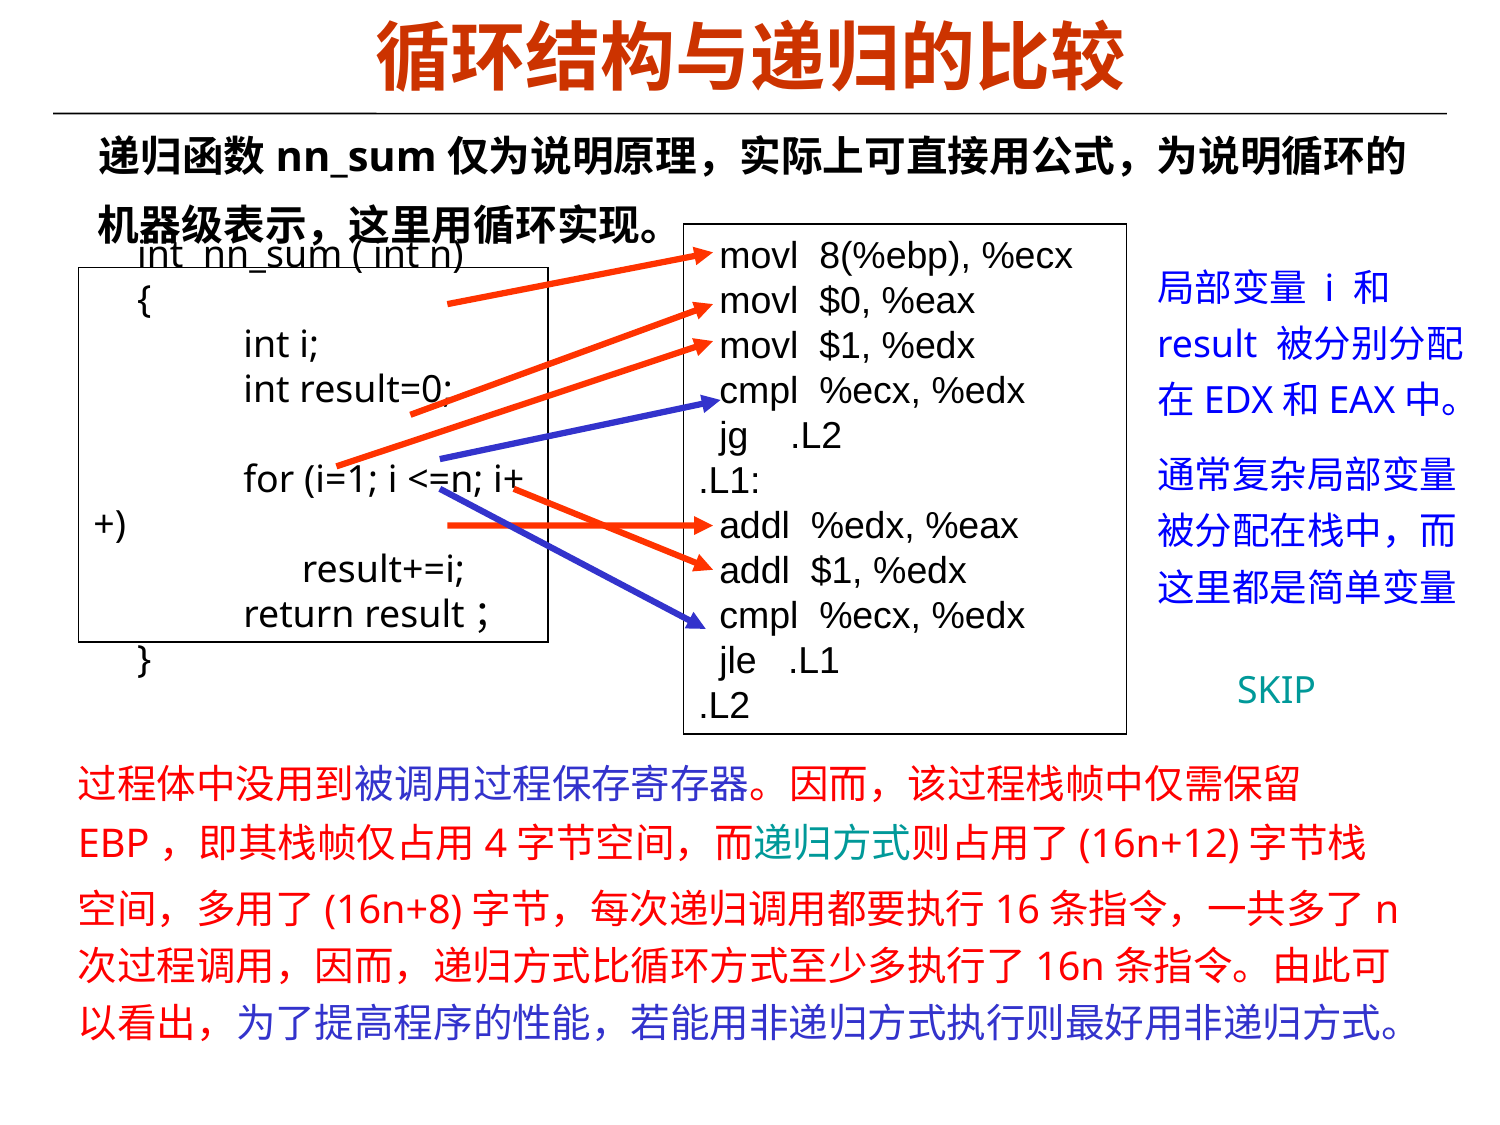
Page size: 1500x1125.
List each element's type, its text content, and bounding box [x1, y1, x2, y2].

text_box [439, 488, 706, 629]
text_box SKIP [1222, 658, 1363, 725]
text_box [606, 519, 713, 532]
text_box [439, 396, 721, 460]
text_box [513, 488, 713, 571]
list 递归函数nn_sum仅为说明原理，实际上可直接用公式，为说明循环的机器级表示，这里用循环实现。 [26, 104, 1437, 962]
text_box movl 8(%ebp), %ecx movl $0, %eax movl $1, %edx cmpl %ecx, %edx jg .L2 .L1: addl %edx, %eax addl $1, %edx cmpl %ecx, %edx jle .L1 .L2 [683, 224, 1127, 734]
text_box int nn_sum ( int n) { int i; int result=0; for (i=1; i <=n; i++) result+=i; return result； } [78, 267, 549, 643]
text_box 过程体中没用到被调用过程保存寄存器。因而，该过程栈帧中仅需保留EBP，即其栈帧仅占用4字节空间，而递归方式则占用了(16n+12)字节栈空间，多用了(16n+8)字节，每次递归调用都要执行16条指令，一共多了n次过程调用，因而，递归方式比循环方式至少多执行了16n条指令。由此可以看出，为了提高程序的性能，若能用非递归方式执行则最好用非递归方式。 [63, 741, 1415, 1107]
text_box 局部变量 i 和 result 被分别分配在EDX和EAX中。 通常复杂局部变量被分配在栈中，而这里都是简单变量 [1142, 245, 1500, 616]
text_box [447, 248, 713, 305]
text_box [336, 339, 713, 467]
text_box [410, 302, 713, 415]
title 循环结构与递归的比较 [74, 8, 1426, 102]
